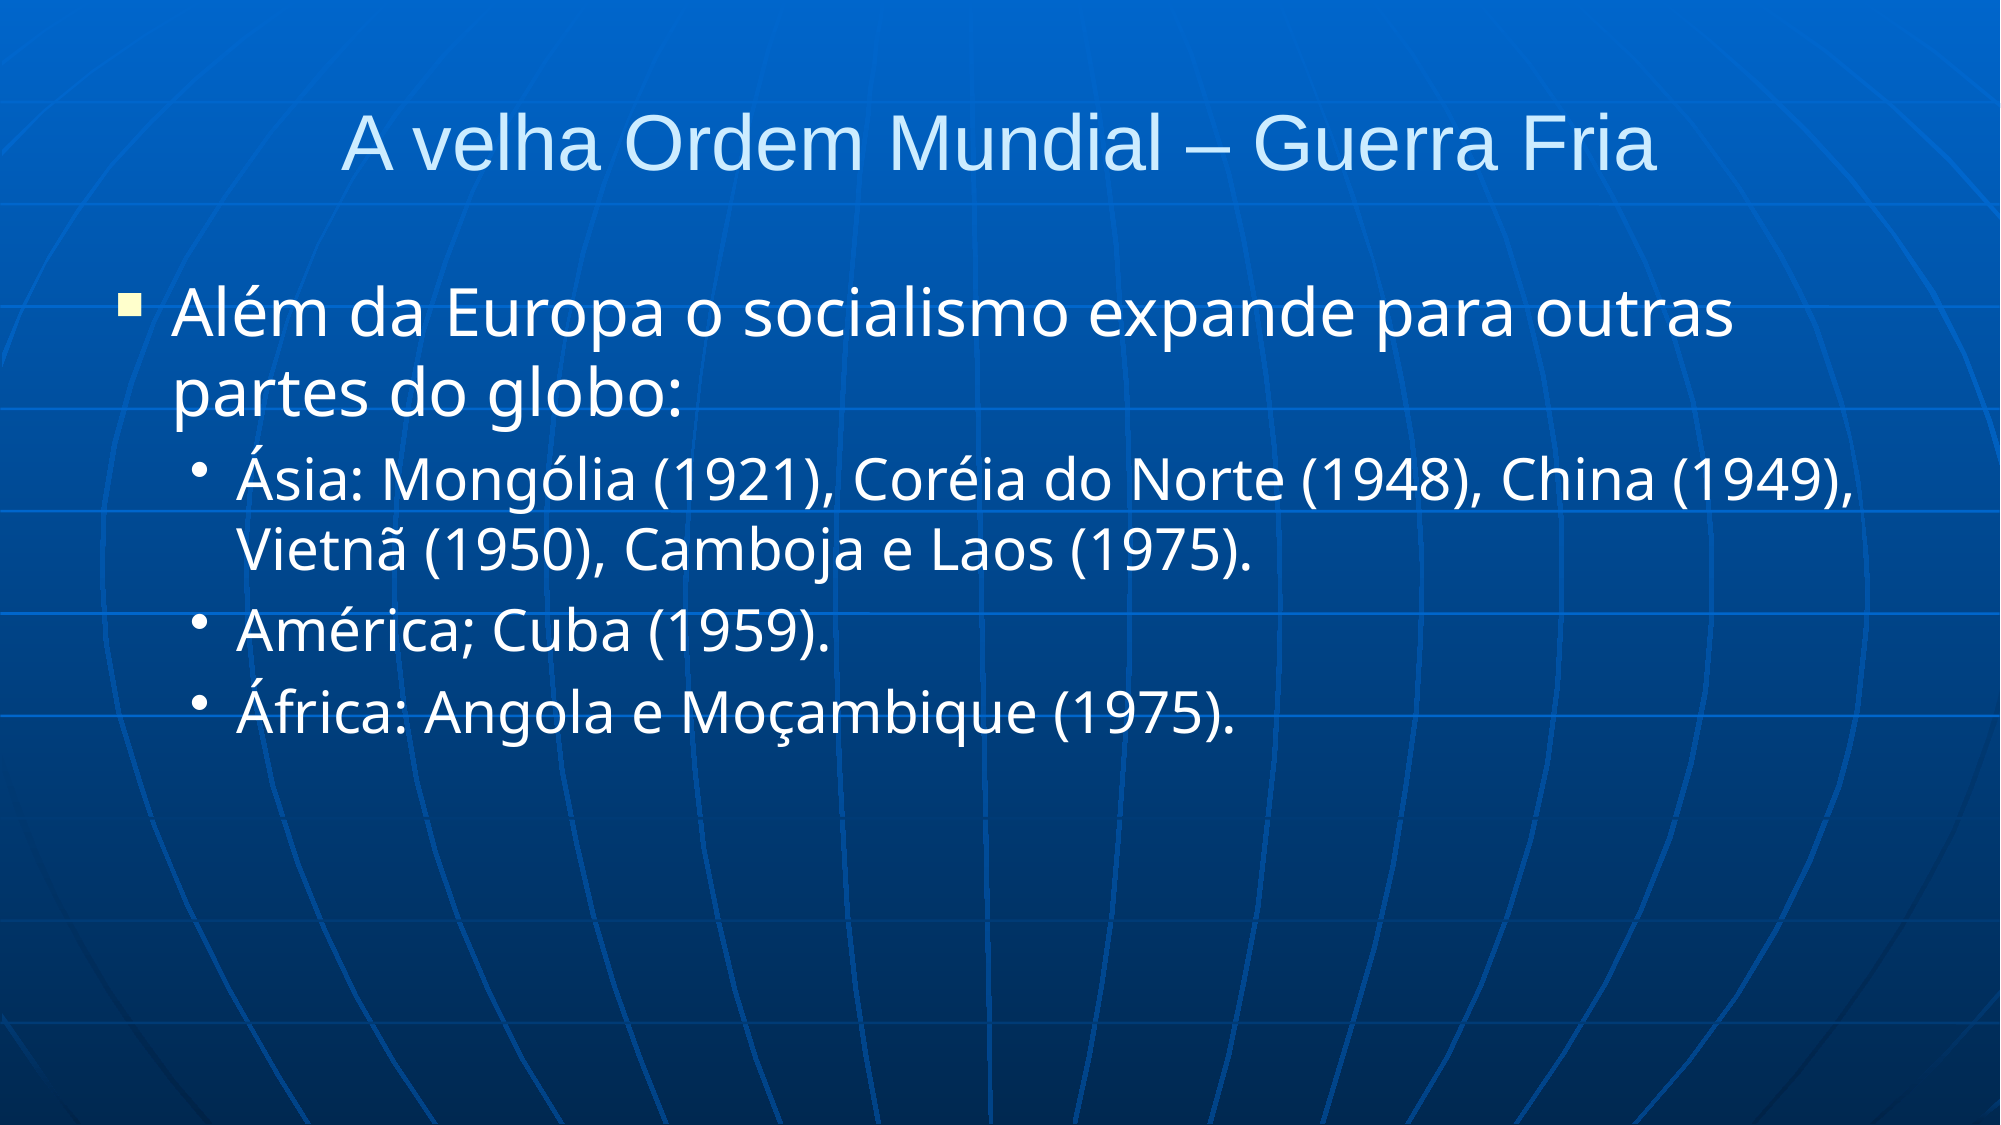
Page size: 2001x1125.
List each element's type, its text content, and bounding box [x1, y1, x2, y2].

list Além da Europa o socialismo expande para outras partes do globo: Ásia: Mongólia (1921), Coréia do Norte (1948), China (1949), Vietnã (1950), Camboja e Laos (1975). América; Cuba (1959). África: Angola e Moçambique (1975). [99, 262, 1901, 1006]
title A velha Ordem Mundial – Guerra Fria [99, 45, 1901, 233]
